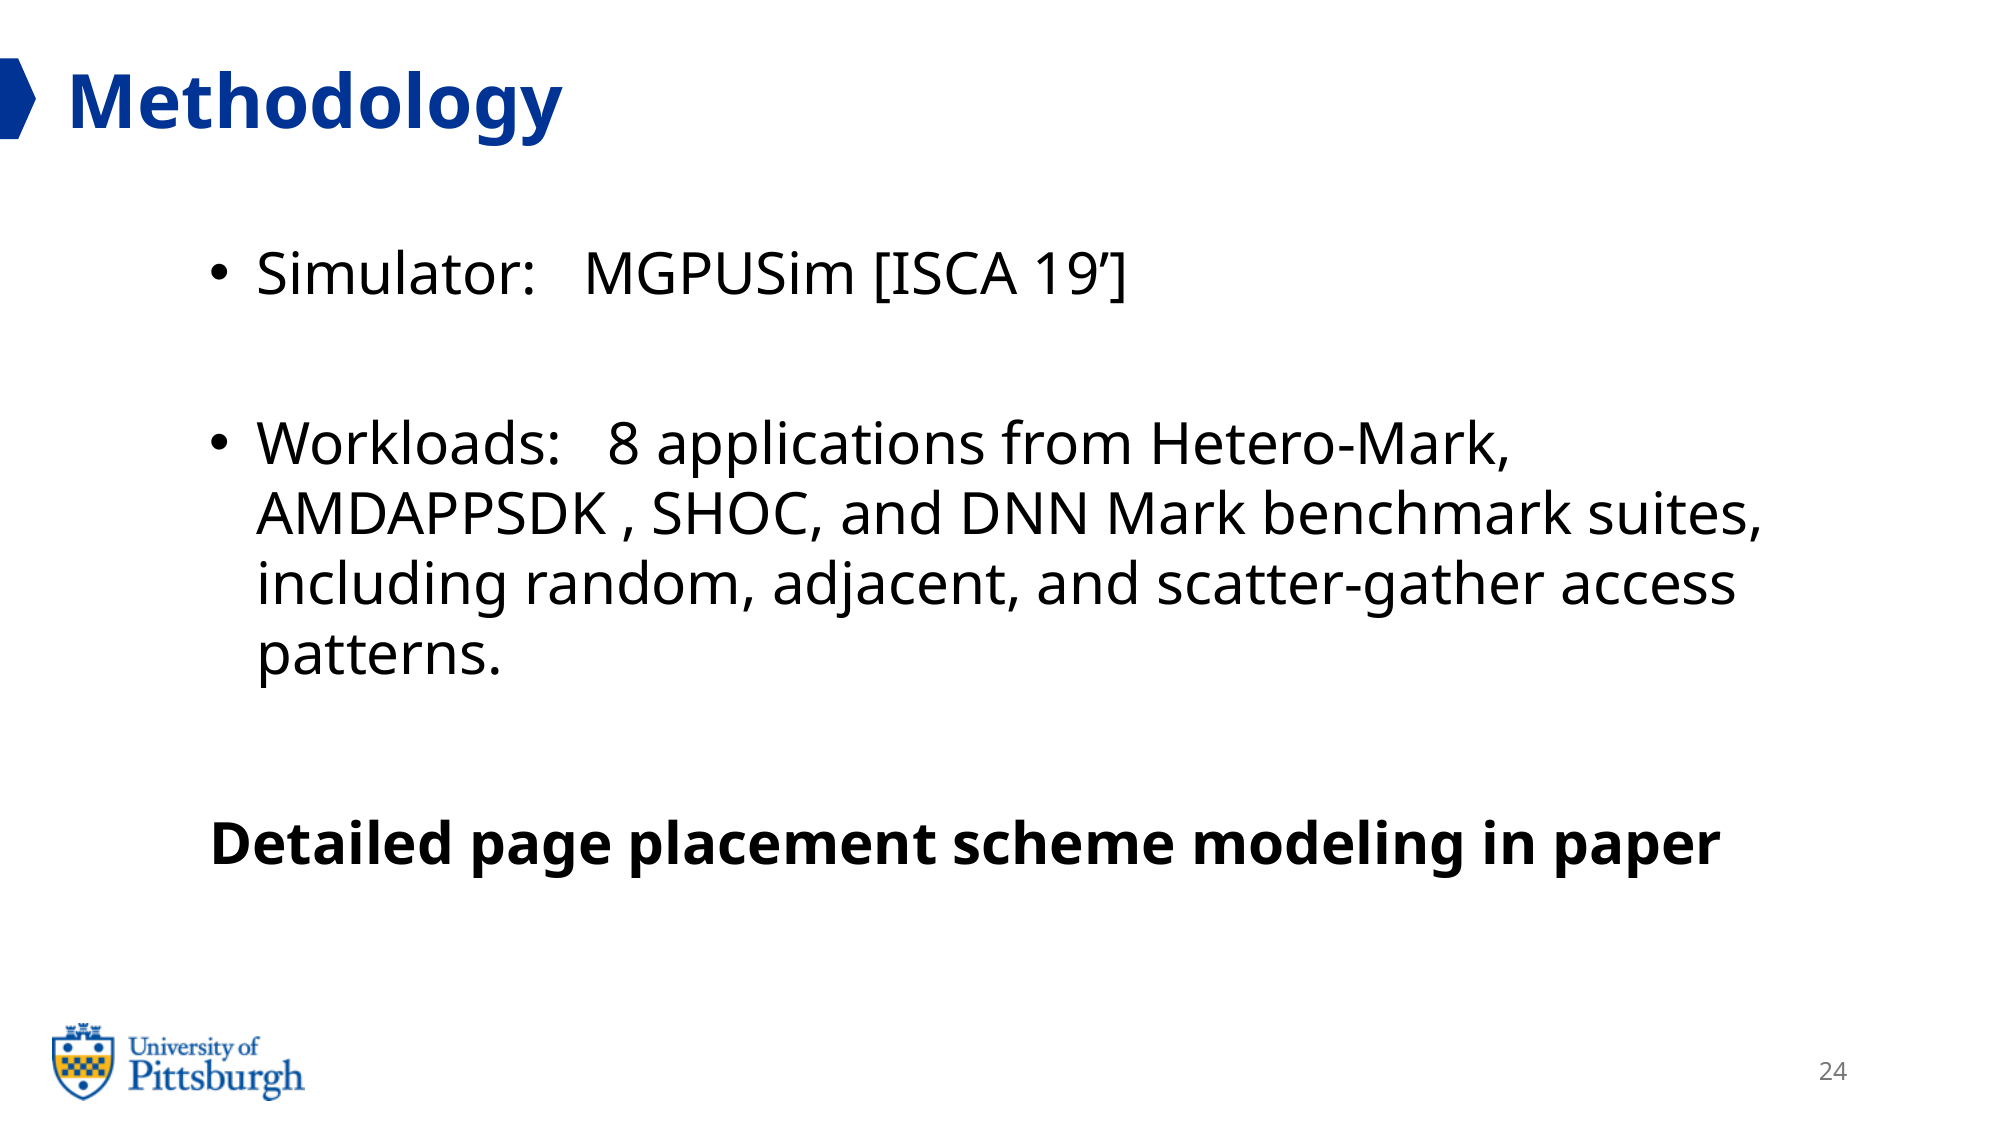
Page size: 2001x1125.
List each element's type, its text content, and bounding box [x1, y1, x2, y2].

text_box Simulator: MGPUSim [ISCA 19’] Workloads: 8 applications from Hetero-Mark, AMDAPPSDK , SHOC, and DNN Mark benchmark suites, including random, adjacent, and scatter-gather access patterns. Detailed page placement scheme modeling in paper [194, 228, 1844, 1004]
slide_number 24 [1412, 1042, 1863, 1103]
text_box Methodology [52, 45, 1937, 151]
text_box [0, 58, 36, 140]
picture [51, 1022, 305, 1102]
